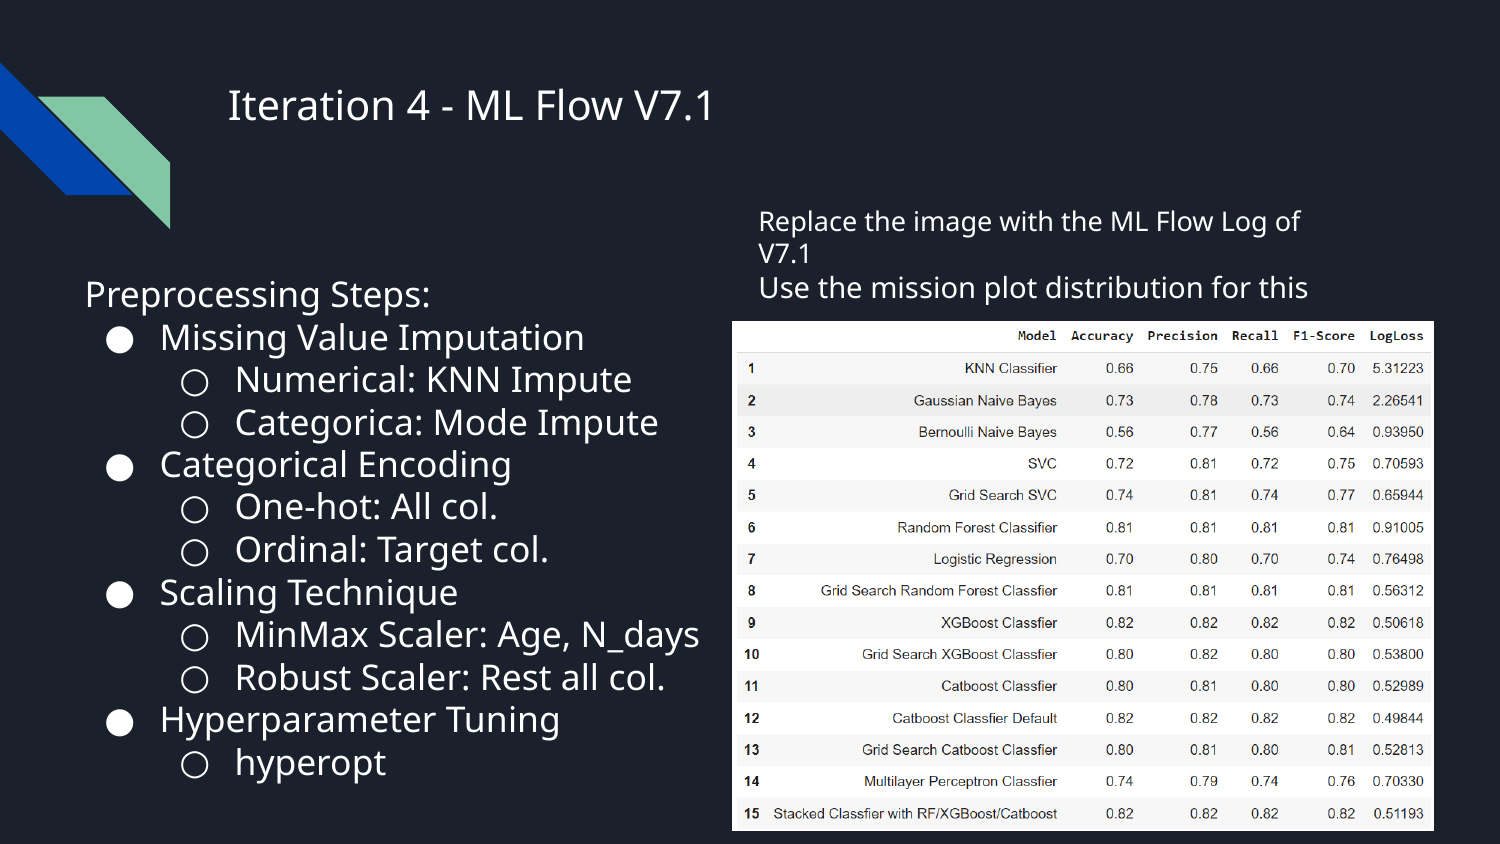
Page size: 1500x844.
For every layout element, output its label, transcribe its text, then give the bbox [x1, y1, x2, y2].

text_box Preprocessing Steps: Missing Value Imputation Numerical: KNN Impute Categorica: Mode Impute Categorical Encoding One-hot: All col. Ordinal: Target col. Scaling Technique MinMax Scaler: Age, N_days Robust Scaler: Rest all col. Hyperparameter Tuning hyperopt [69, 257, 716, 798]
text_box Replace the image with the ML Flow Log of V7.1 Use the mission plot distribution for this [743, 189, 1357, 289]
title Iteration 4 - ML Flow V7.1 [212, 64, 1368, 145]
picture [731, 321, 1435, 832]
